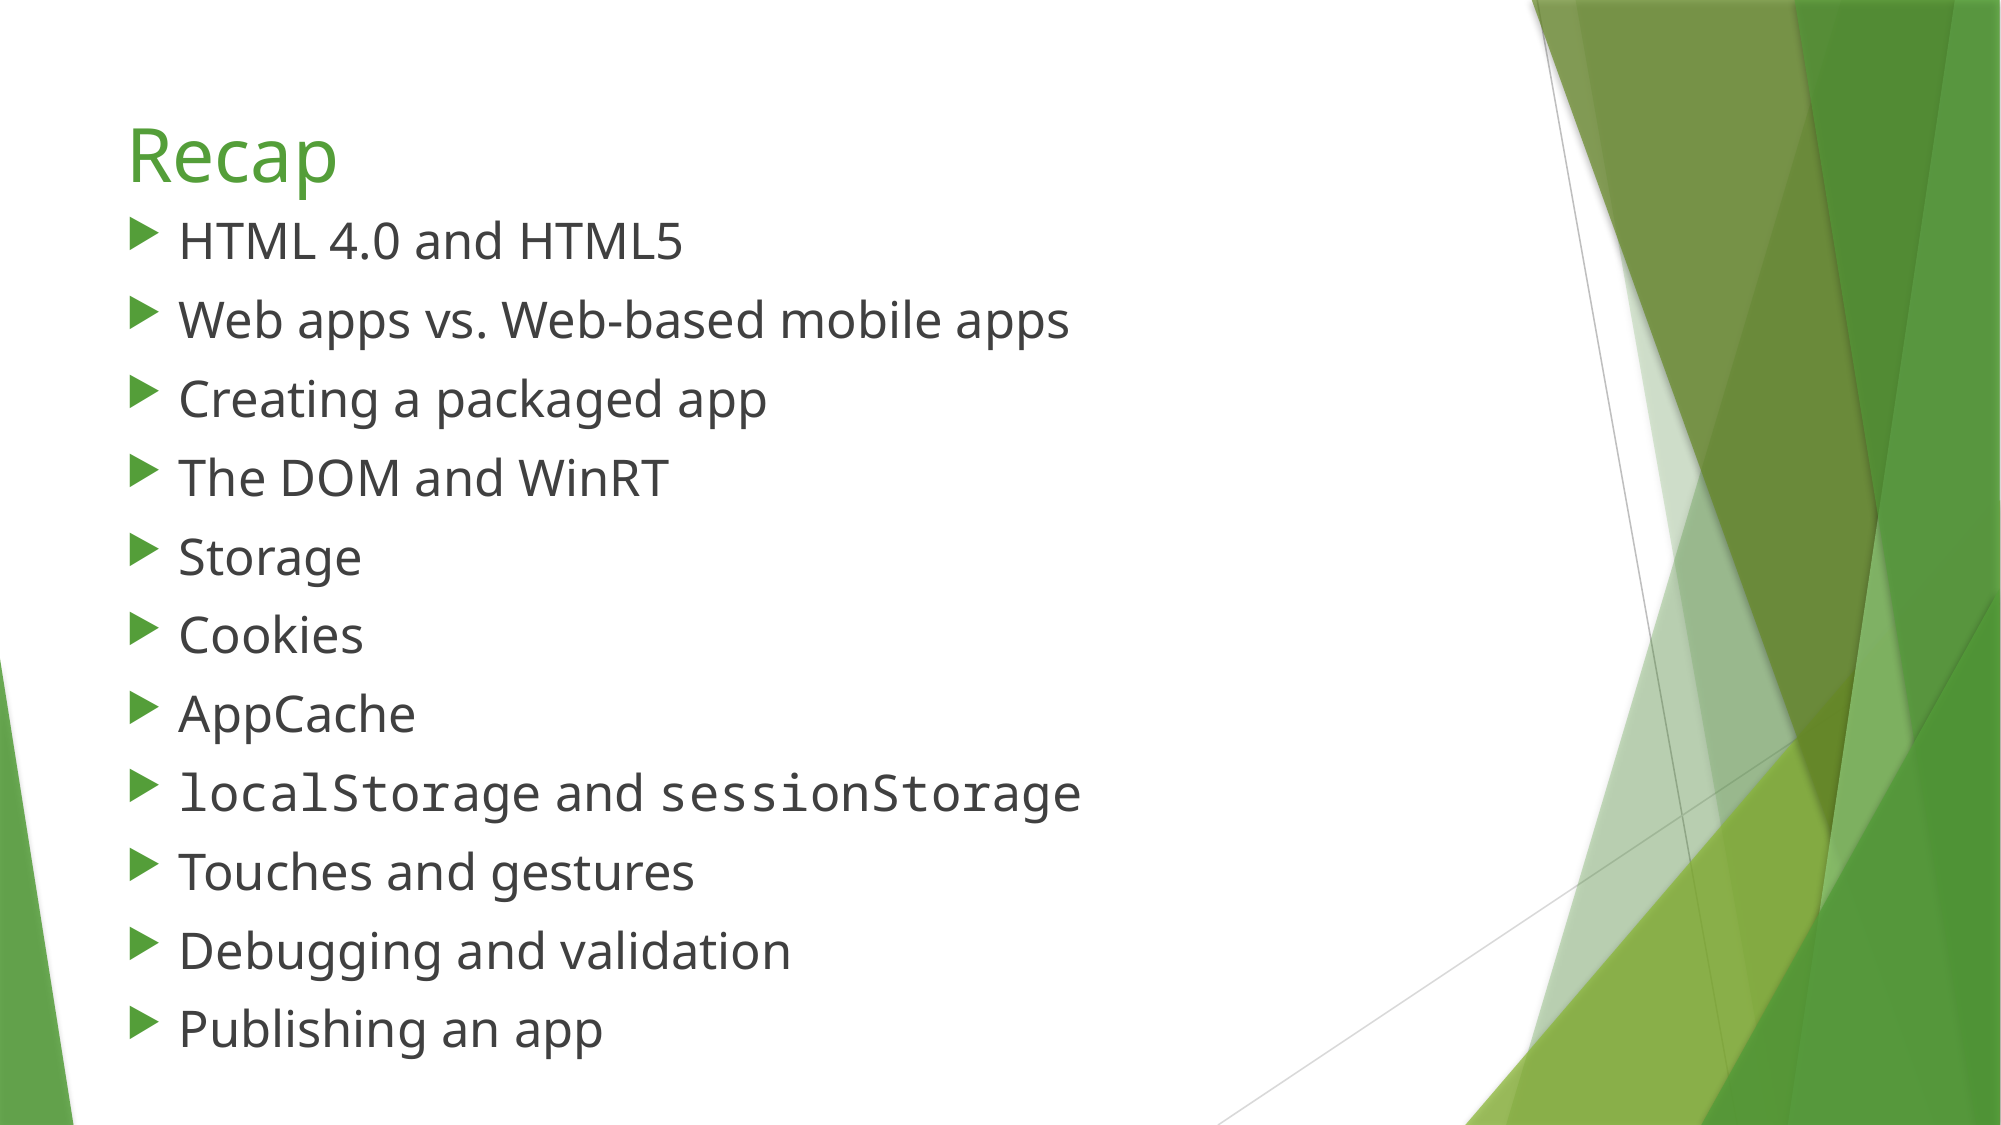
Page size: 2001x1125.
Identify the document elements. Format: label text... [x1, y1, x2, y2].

list HTML 4.0 and HTML5 Web apps vs. Web-based mobile apps Creating a packaged app The DOM and WinRT Storage Cookies AppCache localStorage and sessionStorage Touches and gestures Debugging and validation Publishing an app [111, 201, 1503, 1073]
title Recap [111, 99, 1522, 317]
